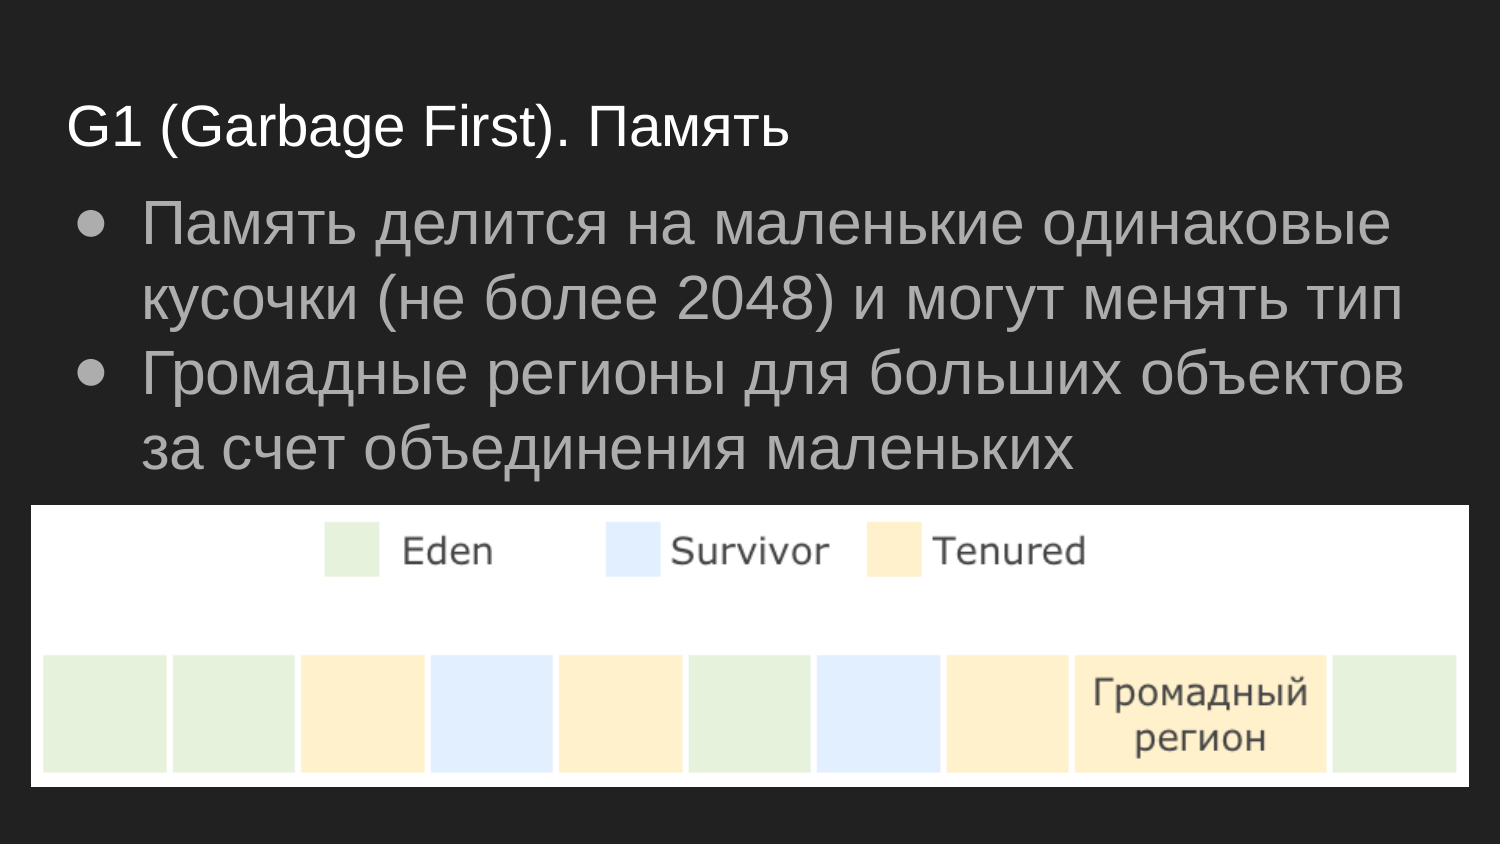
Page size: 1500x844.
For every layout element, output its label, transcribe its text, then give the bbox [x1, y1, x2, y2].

picture [30, 504, 1469, 787]
title G1 (Garbage First). Память [51, 72, 1449, 166]
list Память делится на маленькие одинаковые кусочки (не более 2048) и могут менять тип Громадные регионы для больших объектов за счет объединения маленьких [51, 166, 1449, 503]
